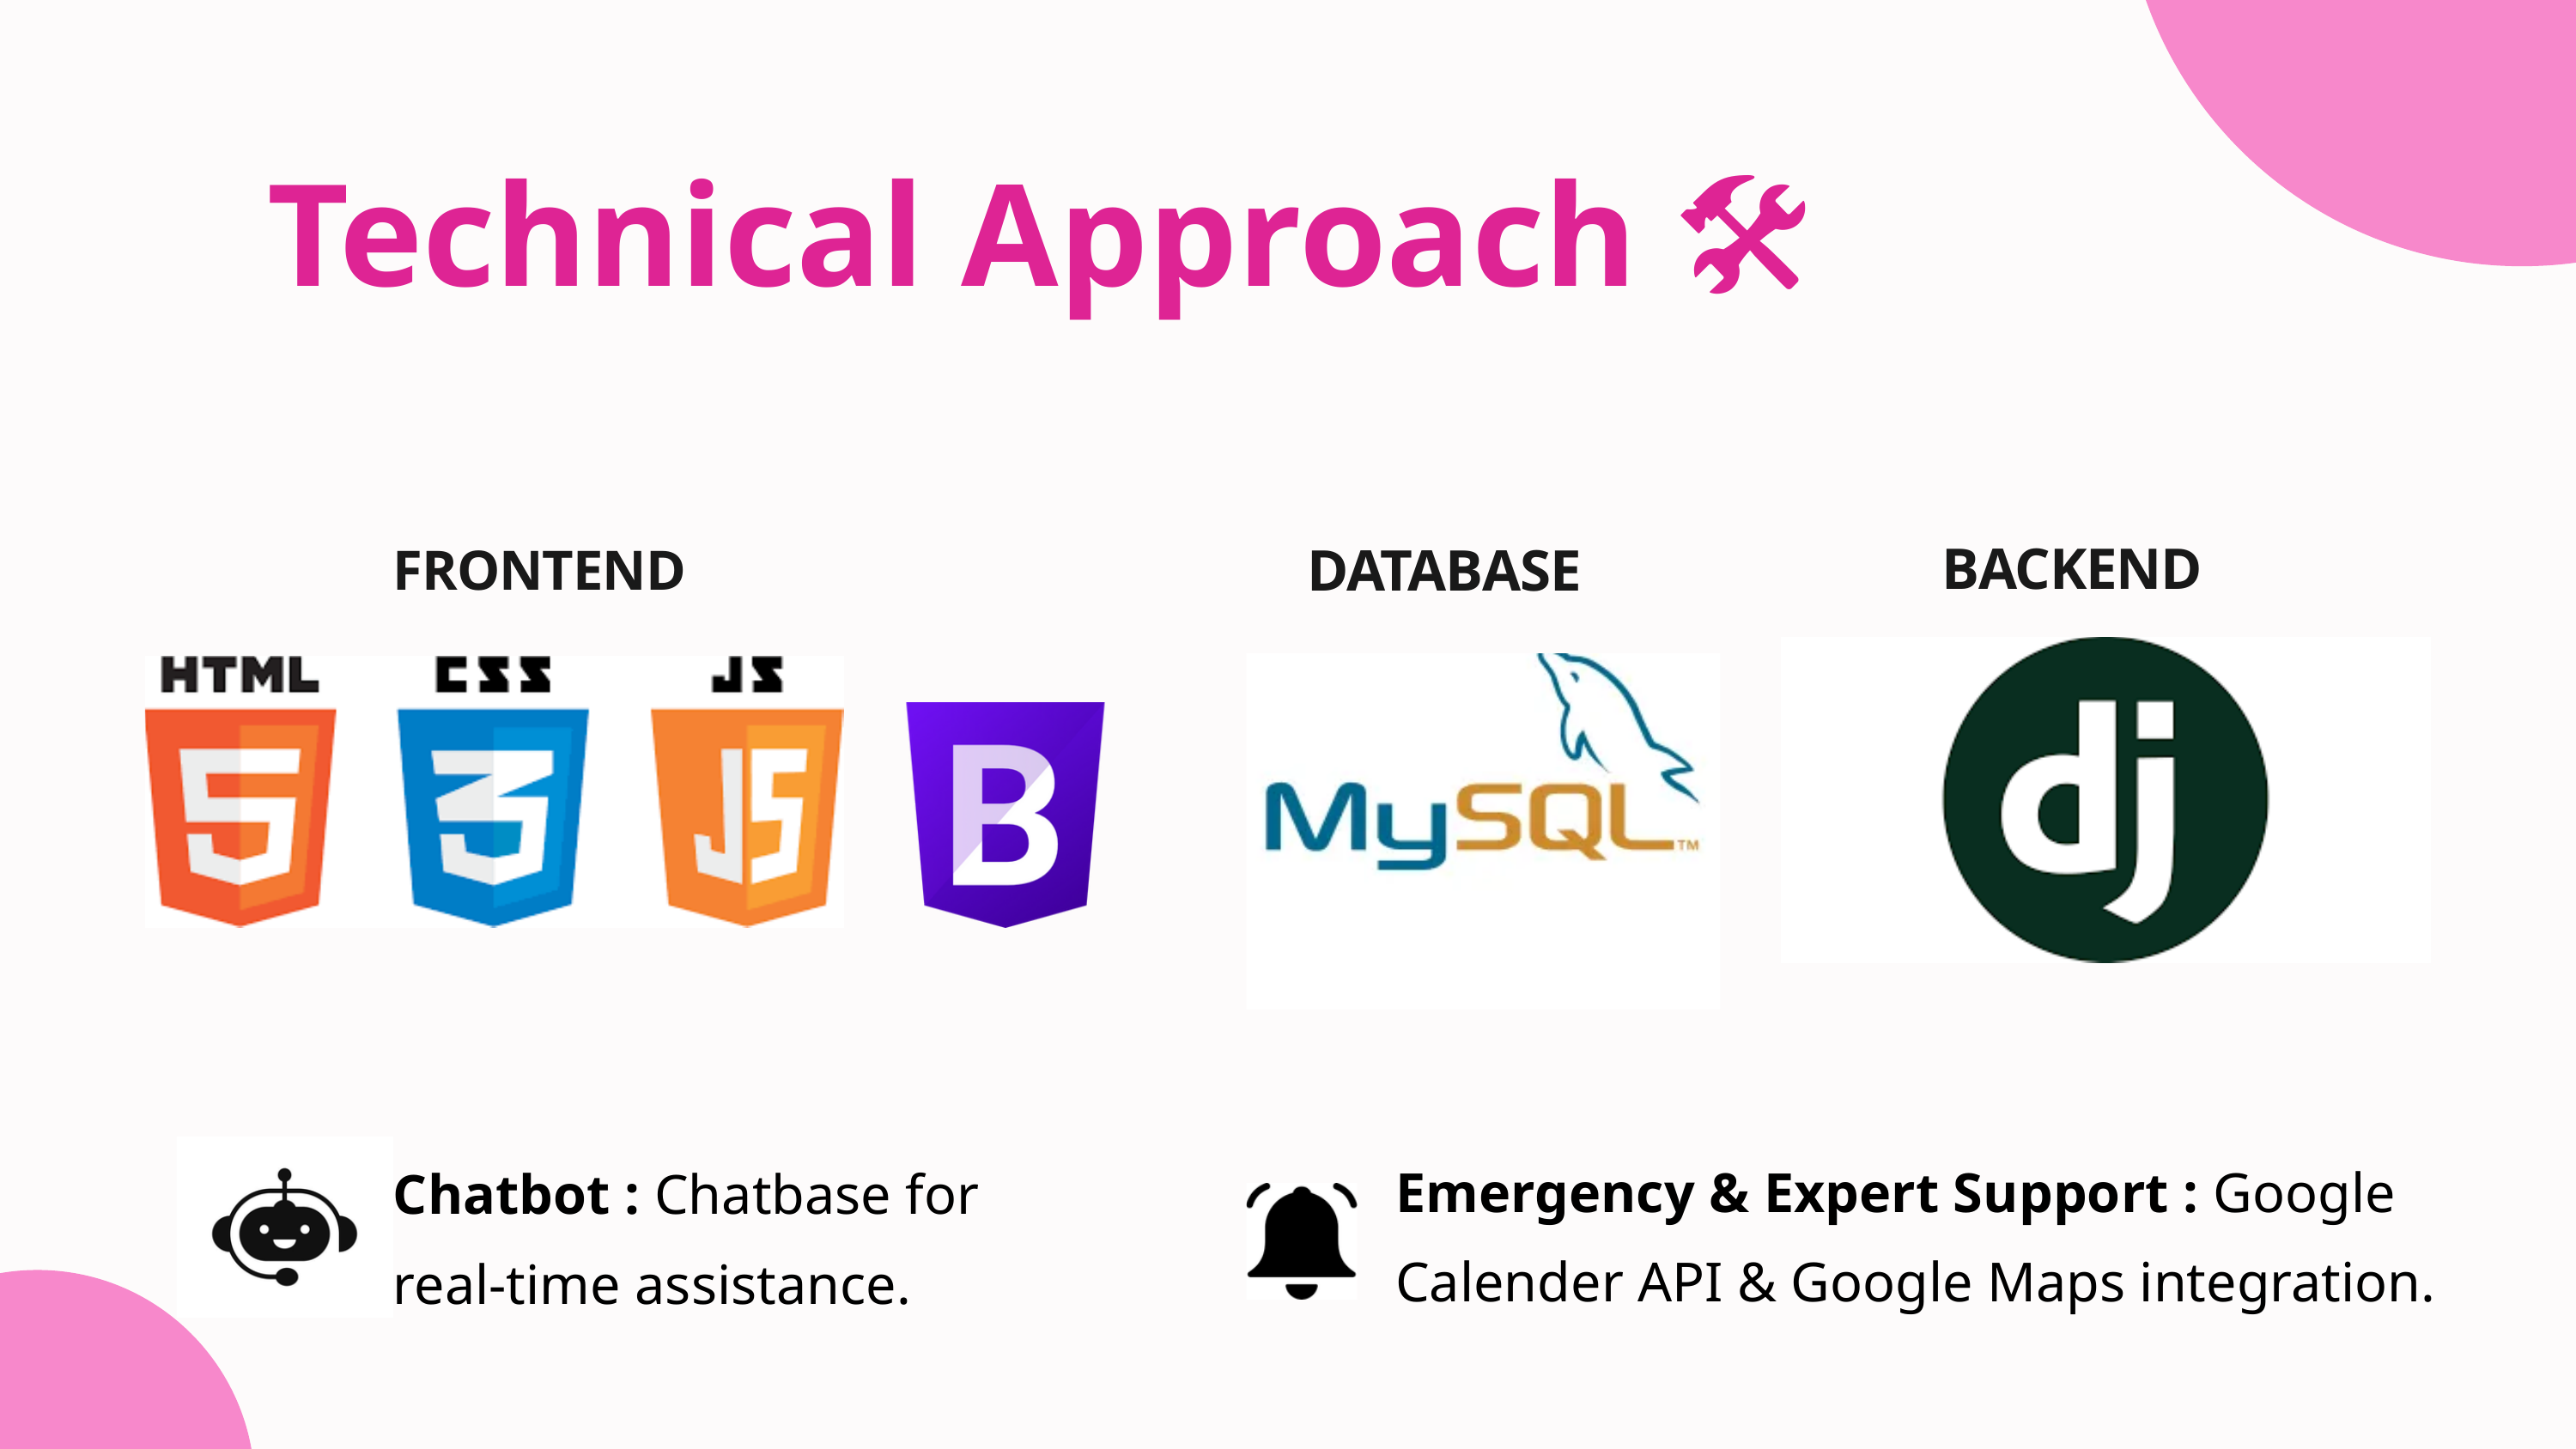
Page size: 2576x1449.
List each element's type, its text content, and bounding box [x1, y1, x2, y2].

text_box DATABASE [1307, 523, 1942, 603]
text_box FRONTEND [392, 524, 1028, 602]
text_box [2123, 0, 2576, 267]
text_box [1781, 637, 2432, 963]
text_box [144, 656, 844, 928]
text_box [1246, 1183, 1358, 1300]
text_box Emergency & Expert Support : Google Calender API & Google Maps integration. [1395, 1044, 2576, 1313]
text_box Chatbot : Chatbase for real-time assistance. [392, 1136, 1089, 1405]
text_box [0, 1270, 255, 1449]
text_box BACKEND [1941, 521, 2576, 601]
text_box [892, 702, 1119, 928]
text_box [1246, 653, 1721, 1009]
text_box [176, 1137, 392, 1318]
text_box Technical Approach 🛠️ [37, 144, 2043, 315]
